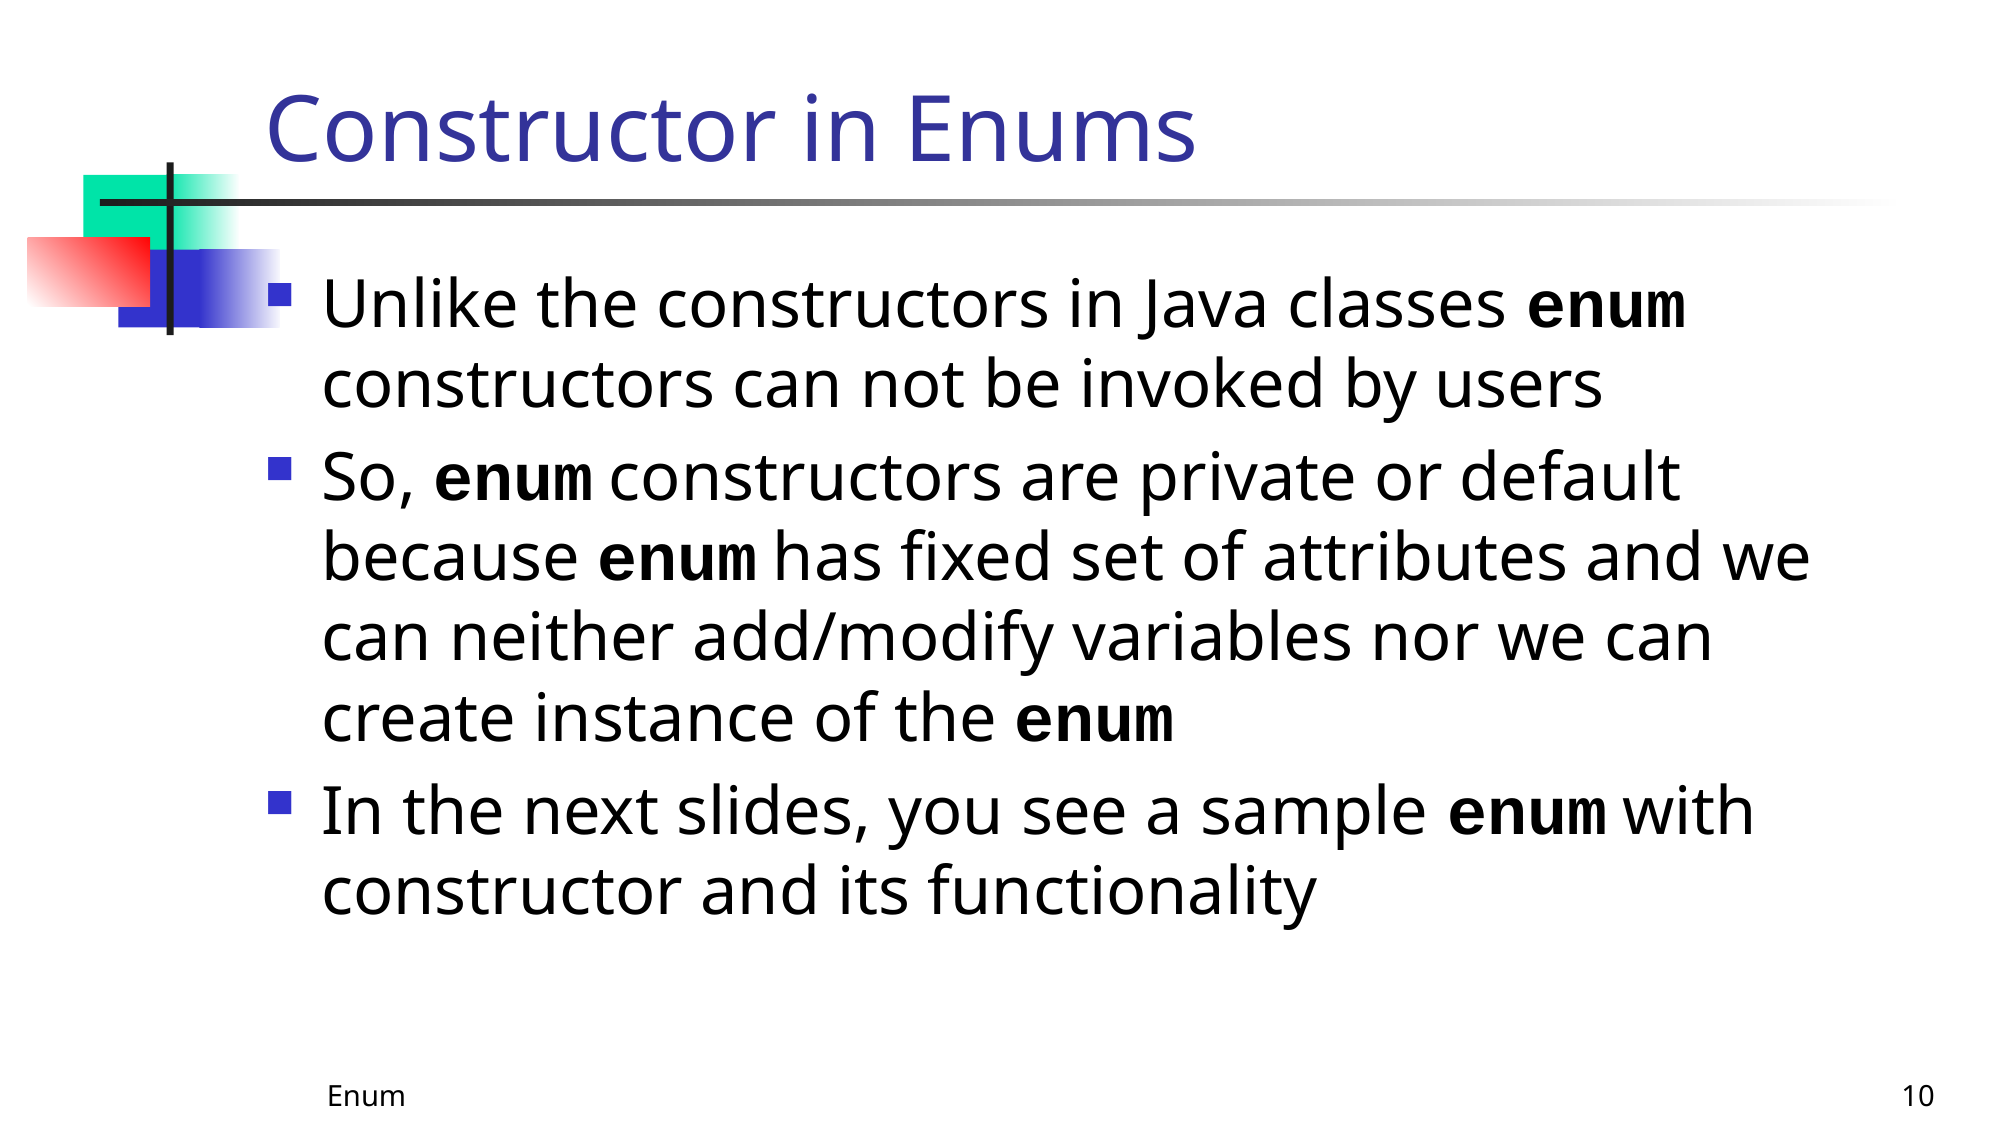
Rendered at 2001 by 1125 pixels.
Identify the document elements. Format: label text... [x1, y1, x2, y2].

slide_number 10 [1533, 1049, 1951, 1125]
title Constructor in Enums [249, 0, 1955, 188]
list Unlike the constructors in Java classes enum constructors can not be invoked by users So, enum constructors are private or default because enum has fixed set of attributes and we can neither add/modify variables nor we can create instance of the enum In the next slides, you see a sample enum with constructor and its functionality [249, 252, 1843, 1024]
footer Enum [49, 1049, 684, 1125]
